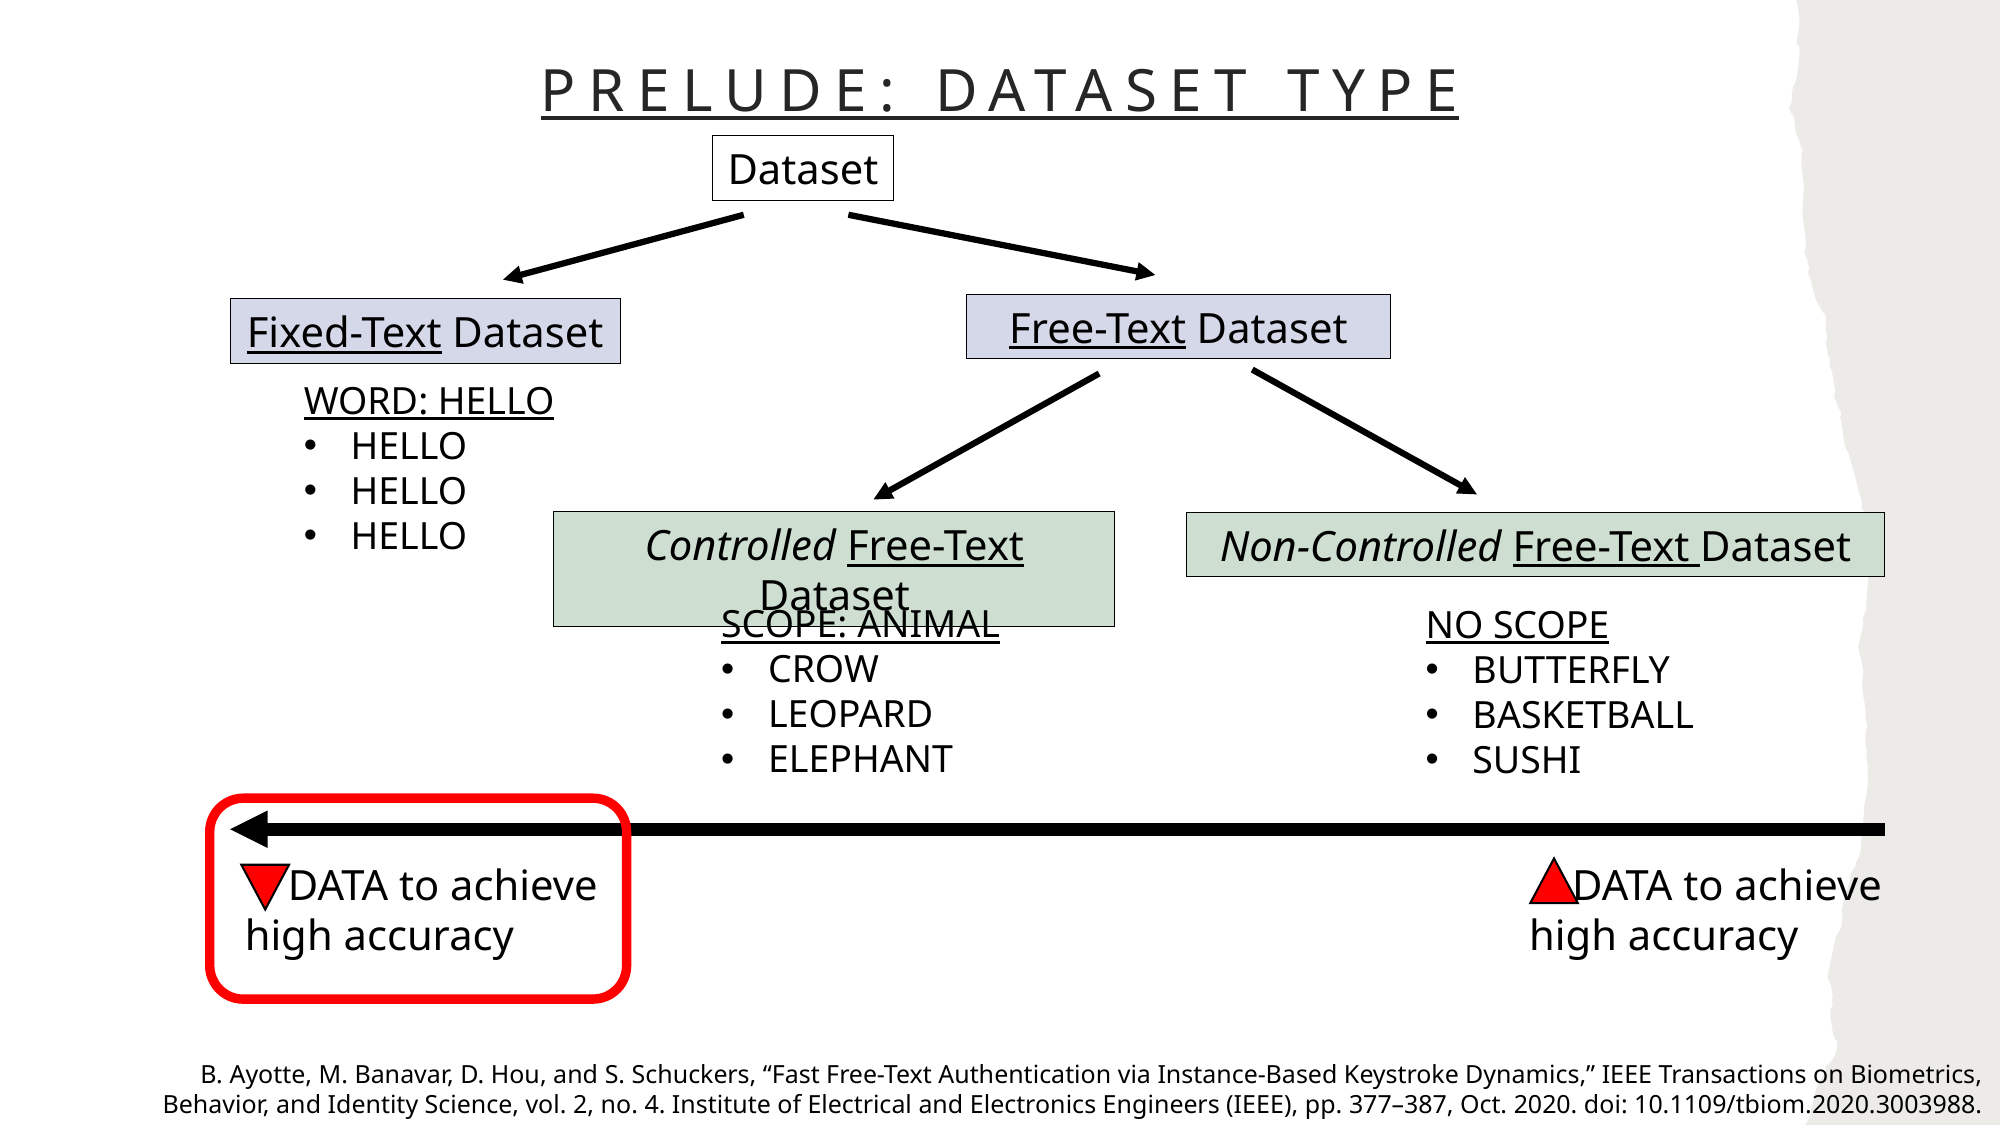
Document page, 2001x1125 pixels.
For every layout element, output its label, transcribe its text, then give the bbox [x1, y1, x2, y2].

text_box Dataset [712, 135, 894, 201]
text_box Non-Controlled Free-Text Dataset [1186, 512, 1885, 577]
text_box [1514, 851, 1905, 968]
text_box Free-Text Dataset [966, 294, 1391, 359]
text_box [873, 373, 1100, 500]
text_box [503, 214, 744, 280]
text_box WORD: HELLO HELLO HELLO HELLO [289, 369, 573, 565]
title PRELUDE: DATASET TYPE [195, 0, 1805, 185]
text_box SCOPE: ANIMAL CROW LEOPARD ELEPHANT [706, 593, 1041, 788]
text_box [230, 851, 621, 968]
text_box NO SCOPE BUTTERFLY BASKETBALL SUSHI [1410, 593, 1745, 789]
text_box Controlled Free-Text Dataset [553, 511, 1115, 627]
picture [1789, 0, 2000, 1051]
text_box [848, 214, 1156, 275]
text_box [208, 797, 628, 1001]
text_box B. Ayotte, M. Banavar, D. Hou, and S. Schuckers, “Fast Free-Text Authentication via Instance-Based Keystroke Dynamics,” IEEE Transactions on Biometrics, Behavior, and Identity Science, vol. 2, no. 4. Institute of Electrical and Electronics Engineers (IEEE), pp. 377–387, Oct. 2020. doi: 10.1109/tbiom.2020.3003988. [98, 1051, 2000, 1125]
text_box Fixed-Text Dataset [230, 298, 621, 364]
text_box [1252, 369, 1477, 495]
